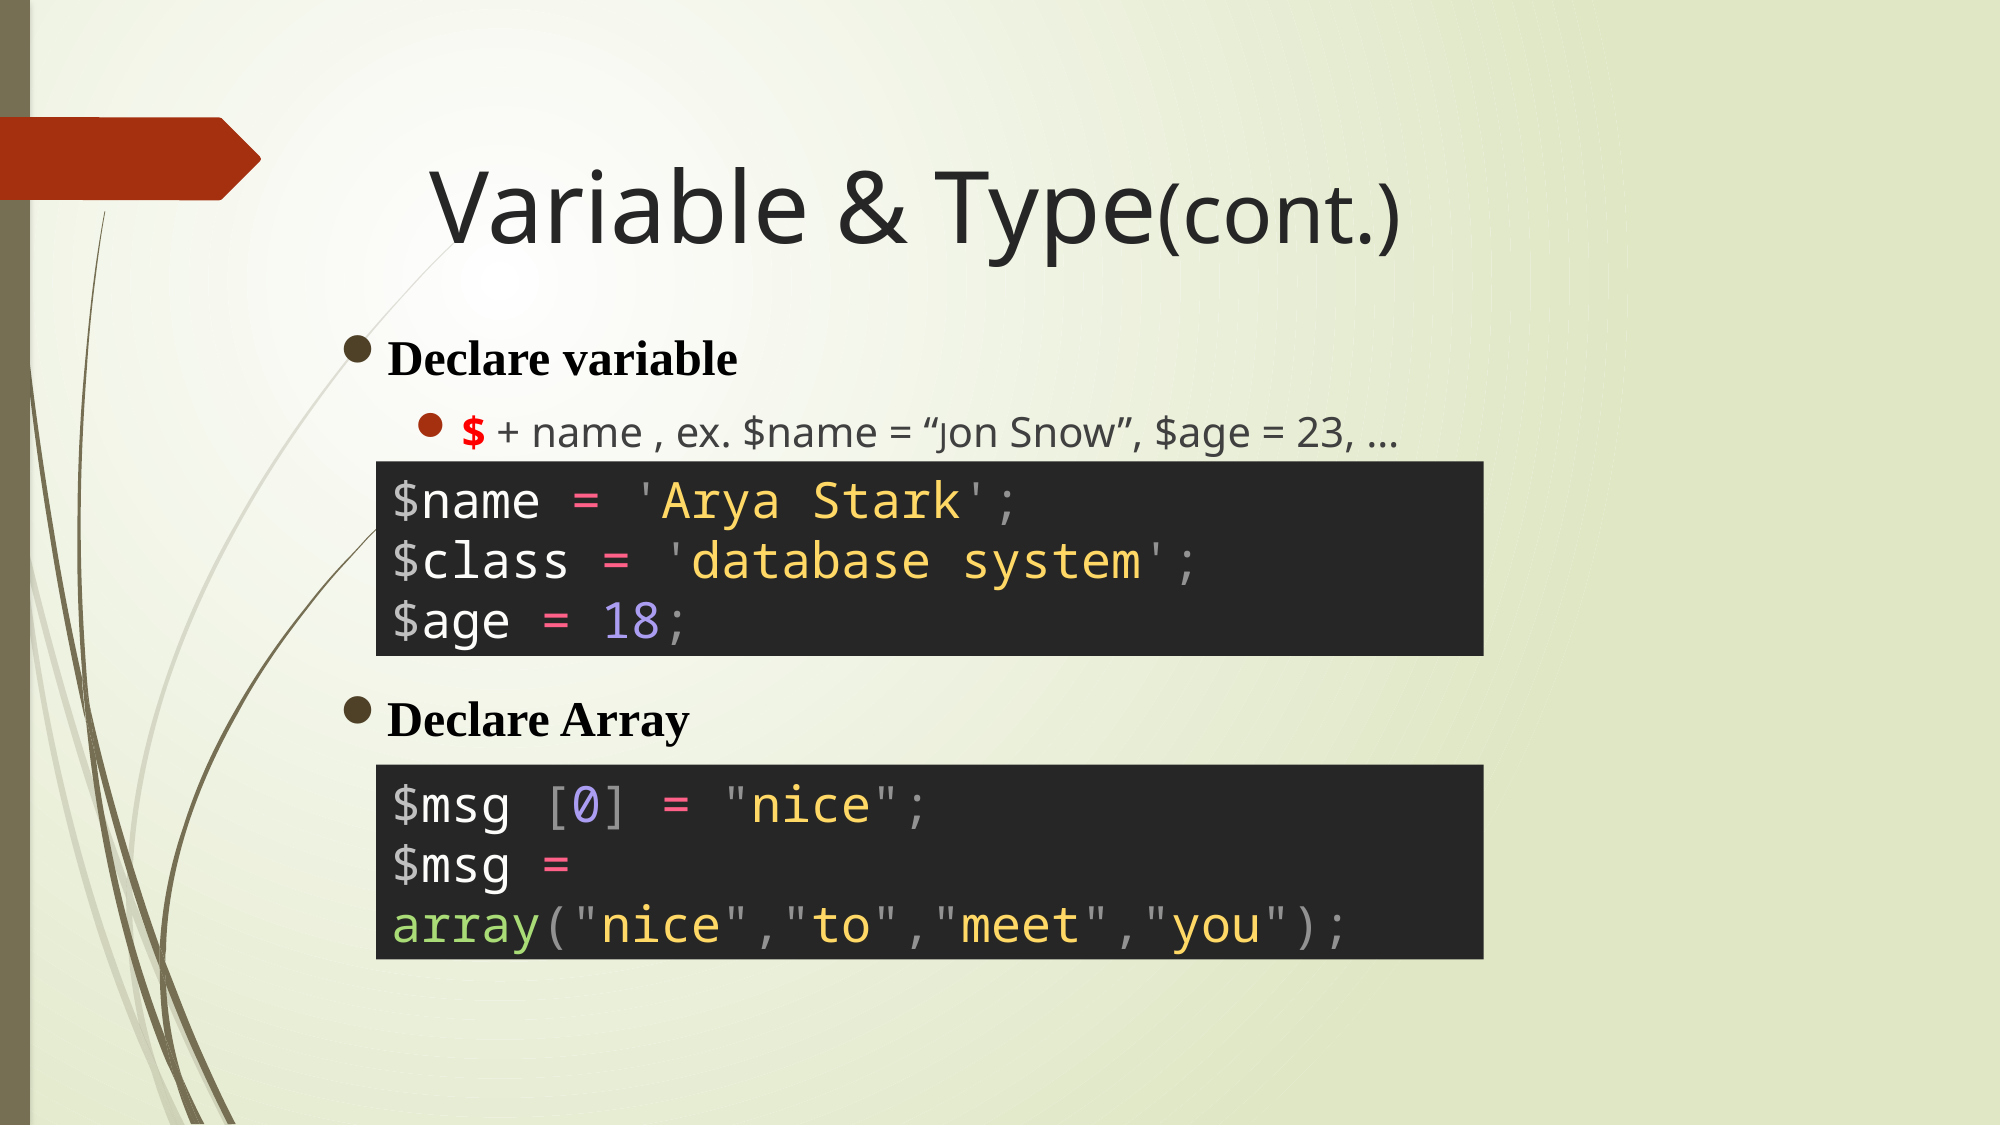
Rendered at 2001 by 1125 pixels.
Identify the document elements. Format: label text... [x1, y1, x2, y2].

text_box $msg [0] = "nice"; $msg = array("nice","to","meet","you"); [376, 764, 1484, 960]
text_box $name = 'Arya Stark'; $class = 'database system'; $age = 18; [376, 461, 1484, 656]
text_box Declare Array [324, 679, 1550, 1068]
title Variable & Type(cont.) [414, 135, 1877, 346]
list Declare variable $ + name , ex. $name = “Jon Snow”, $age = 23, … [324, 317, 1550, 679]
